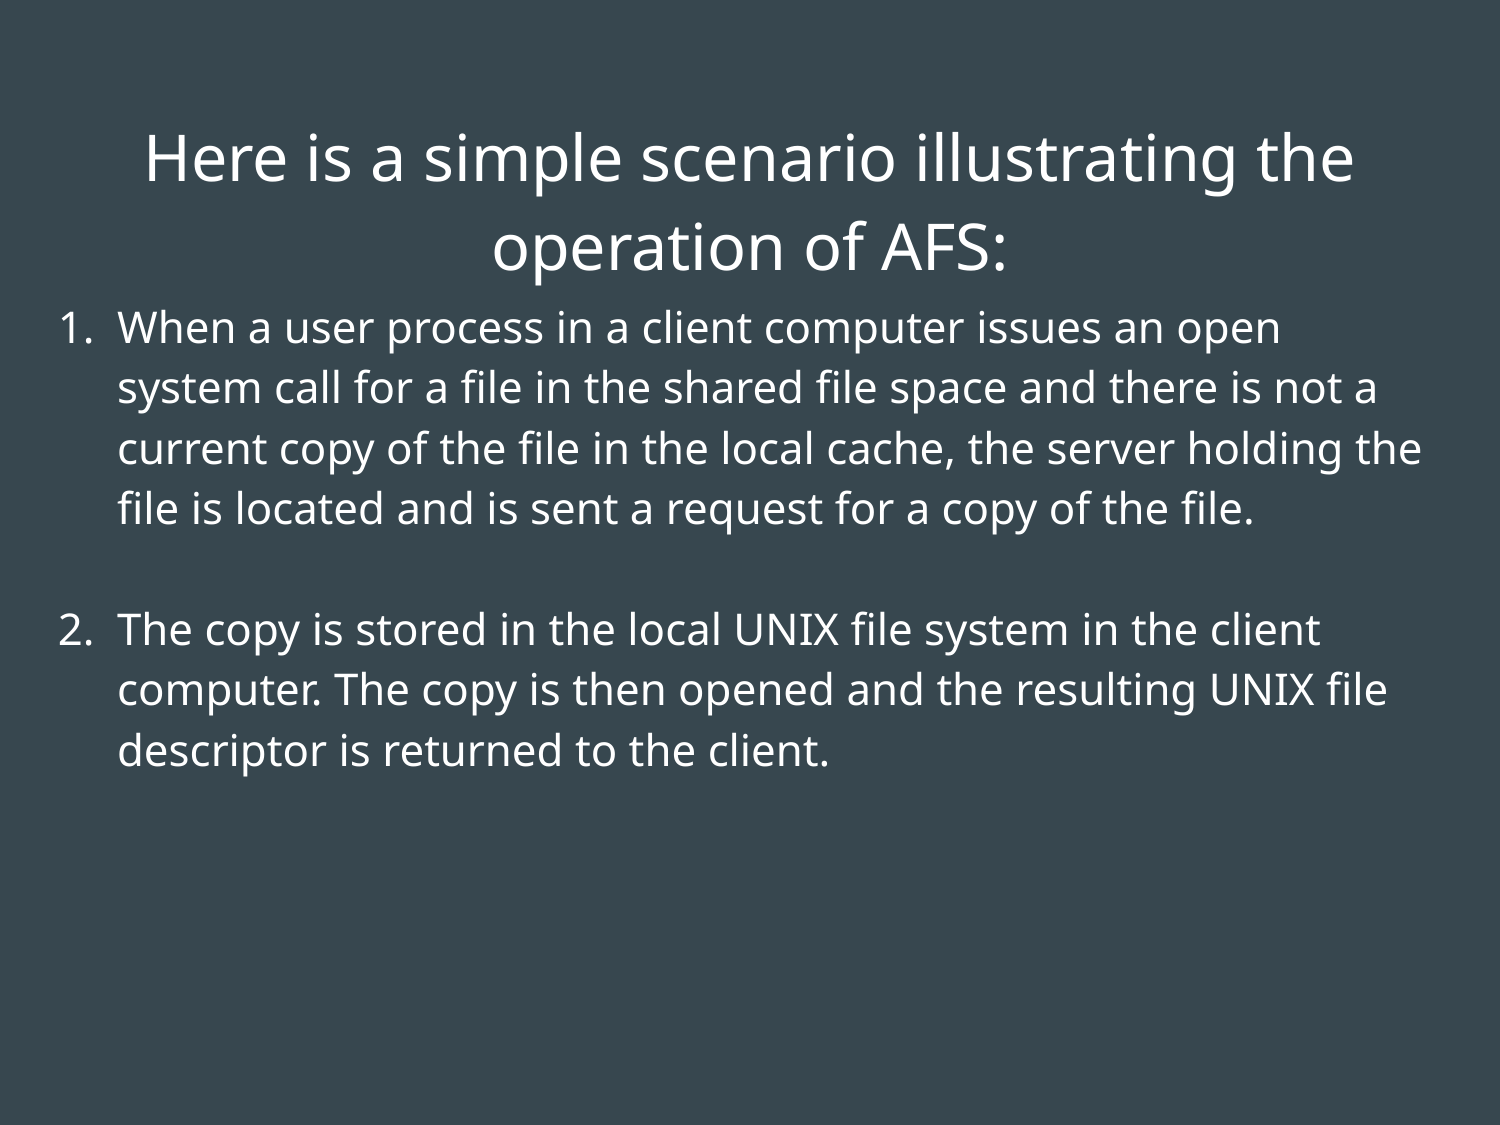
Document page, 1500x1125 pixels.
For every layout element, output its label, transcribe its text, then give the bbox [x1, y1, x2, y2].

title Here is a simple scenario illustrating the operation of AFS: [51, 90, 1449, 276]
list When a user process in a client computer issues an open system call for a file in the shared file space and there is not a current copy of the file in the local cache, the server holding the file is located and is sent a request for a copy of the file. The copy is stored in the local UNIX file system in the client computer. The copy is then opened and the resulting UNIX file descriptor is returned to the client. [27, 276, 1449, 985]
